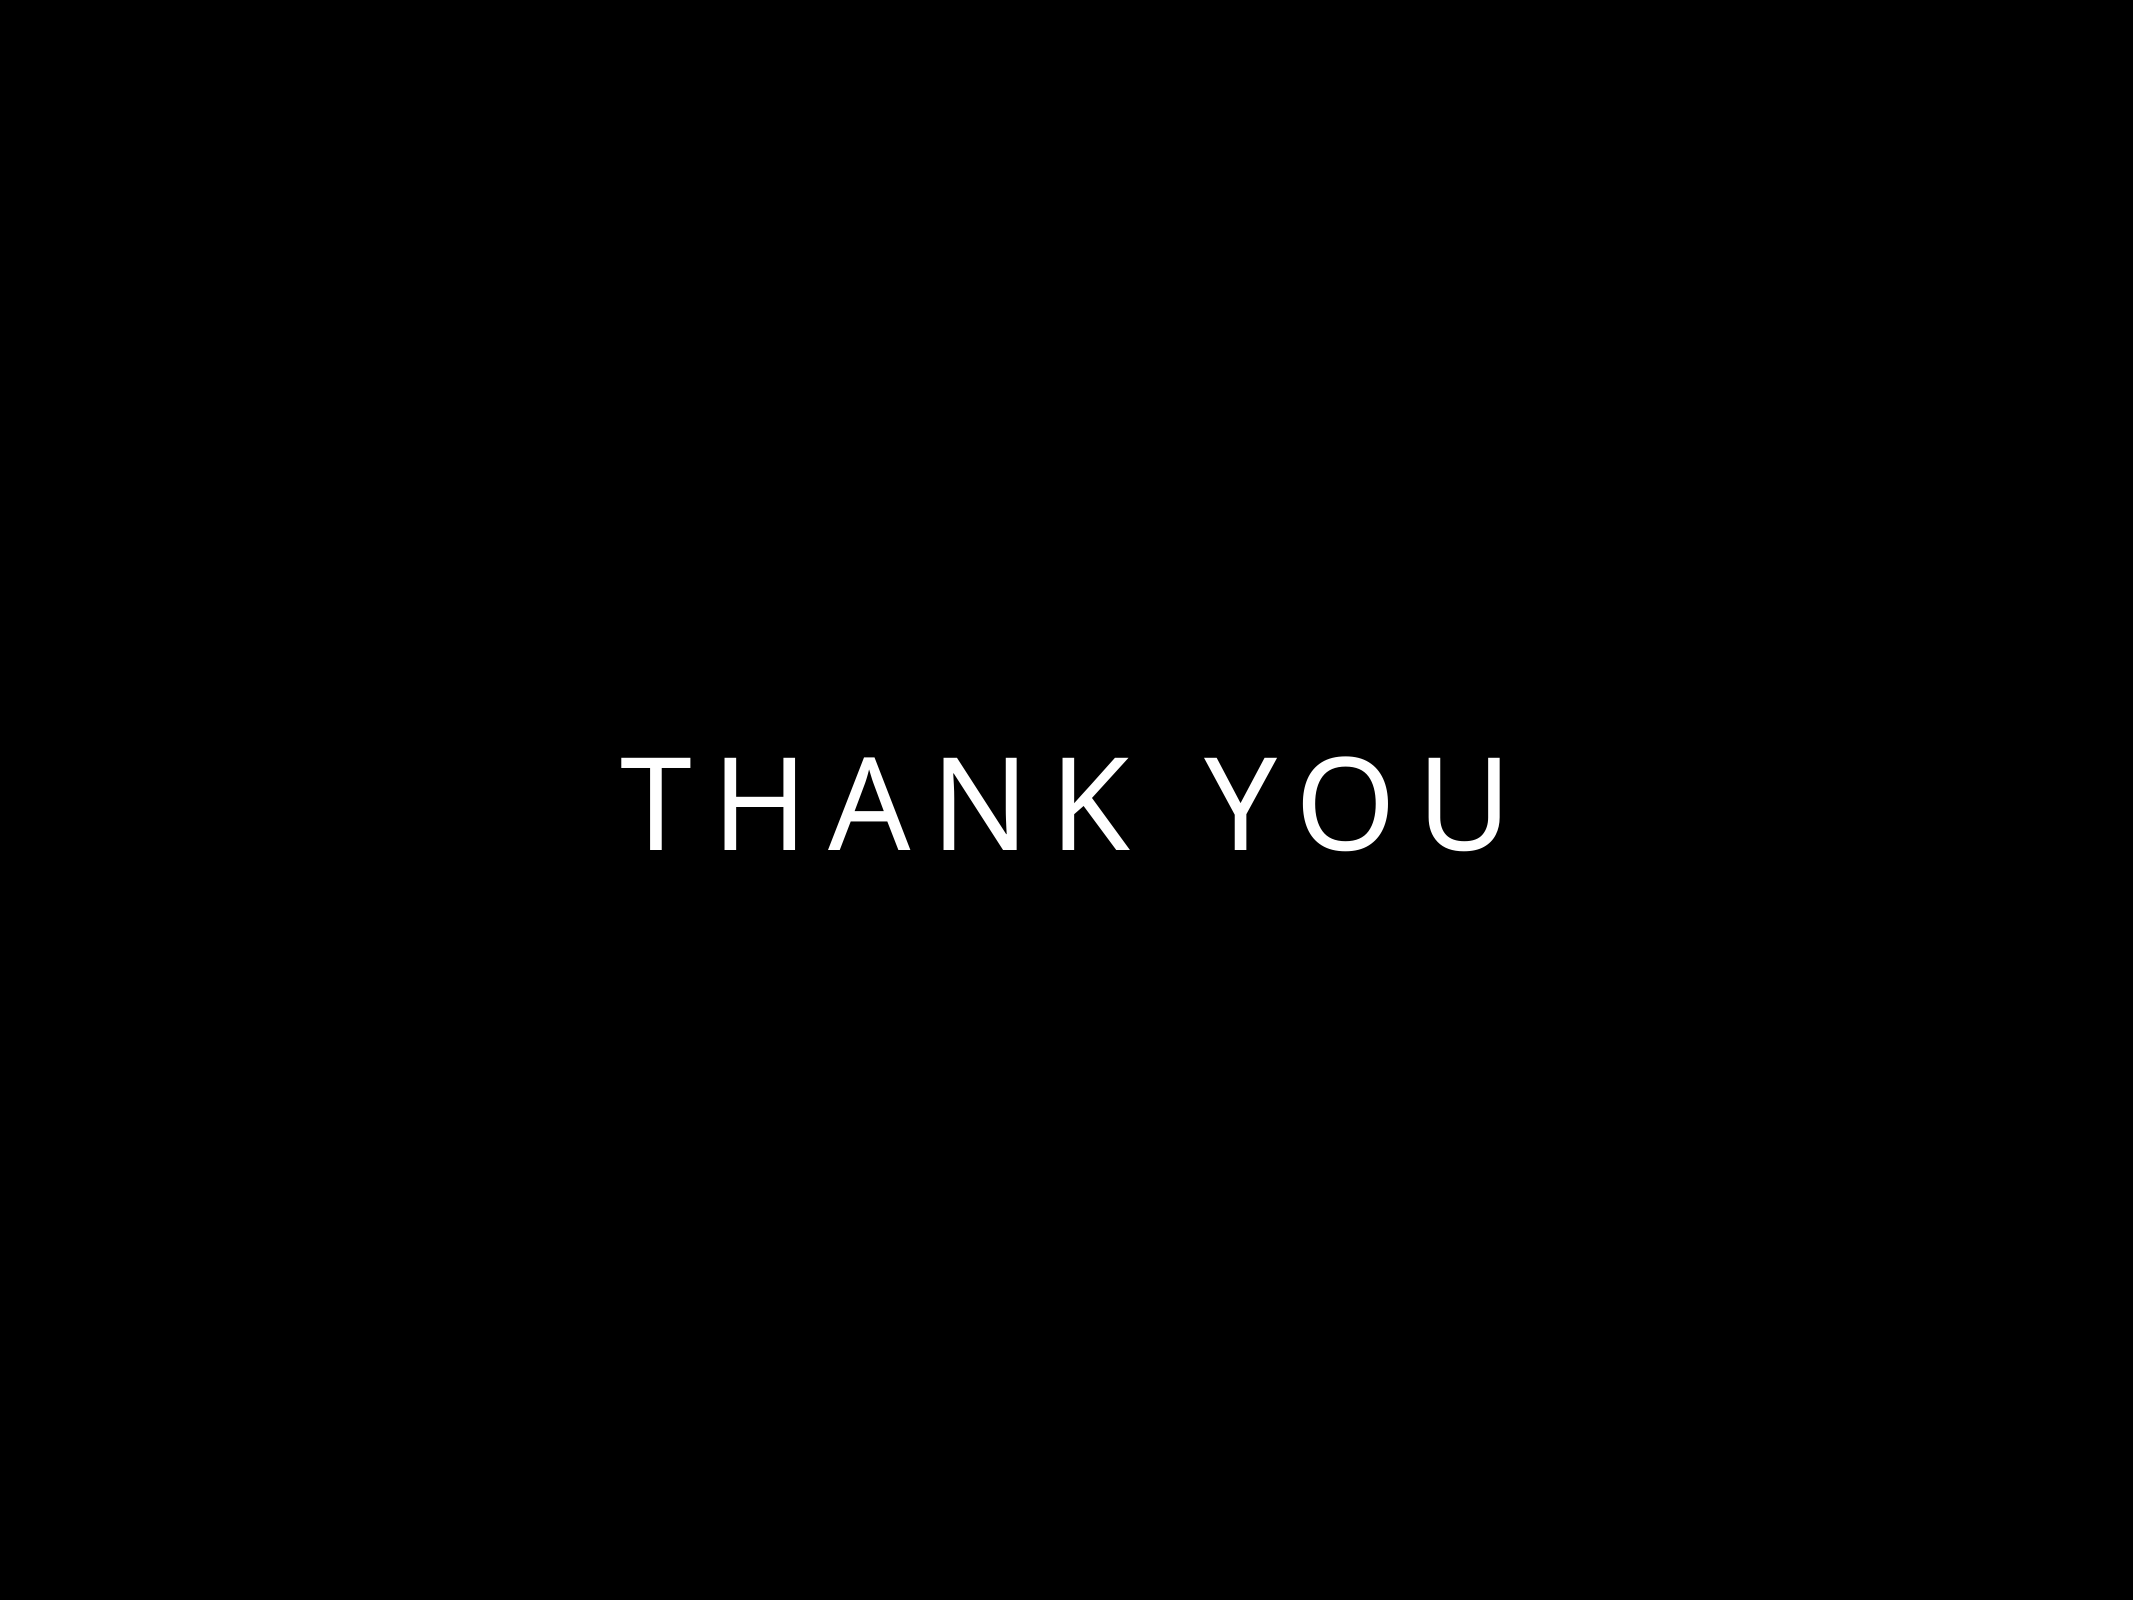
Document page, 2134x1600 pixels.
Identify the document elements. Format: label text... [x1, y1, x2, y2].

title Thank you [107, 616, 2026, 982]
